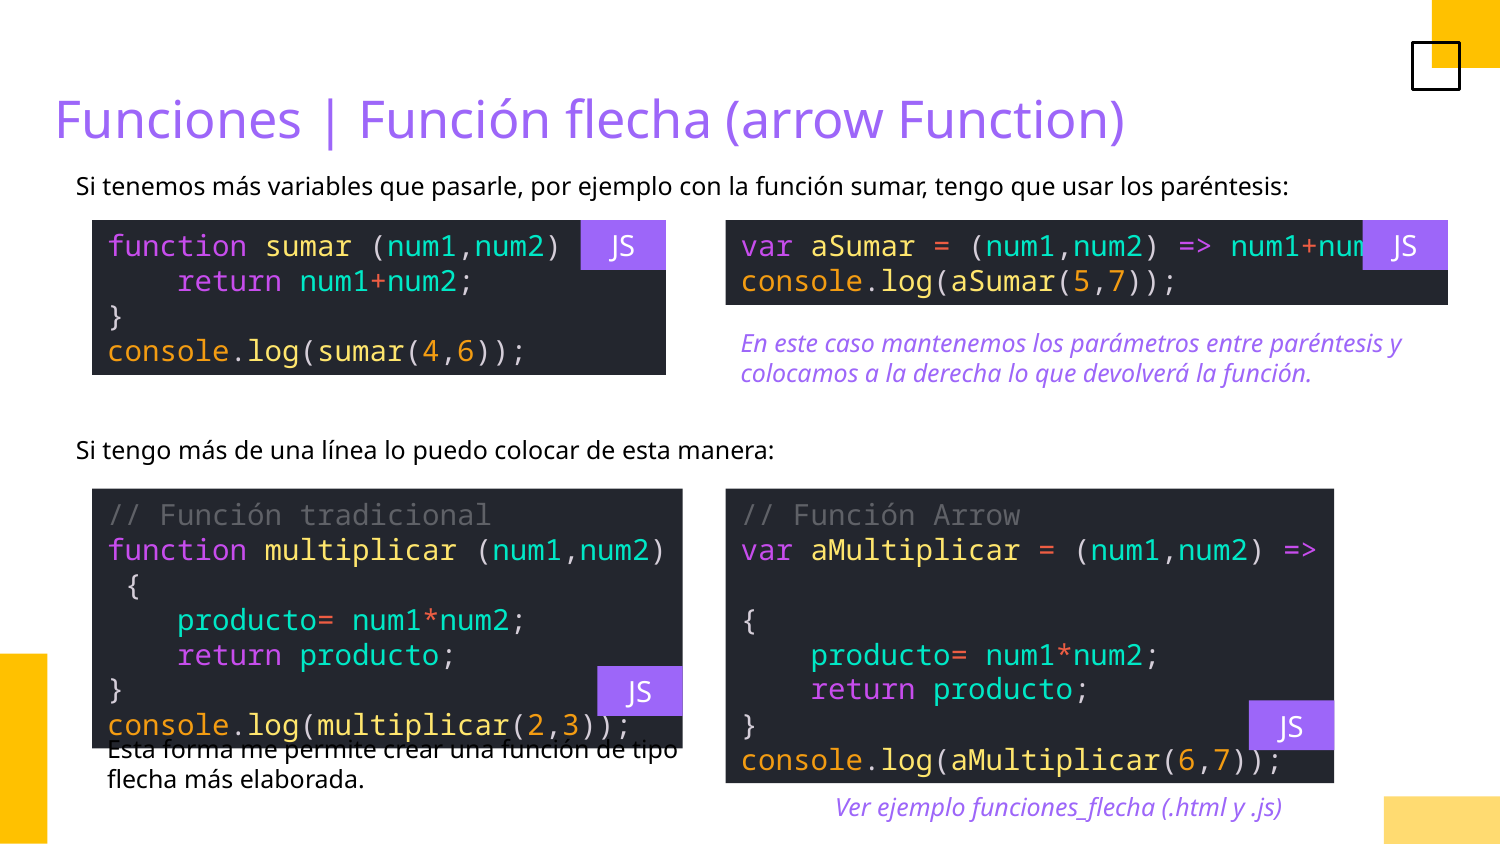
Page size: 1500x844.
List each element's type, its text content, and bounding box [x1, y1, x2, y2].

text_box function sumar (num1,num2) { return num1+num2; } console.log(sumar(4,6)); [92, 220, 666, 375]
text_box Esta forma me permite crear una función de tipo flecha más elaborada. [92, 718, 711, 778]
text_box En este caso mantenemos los parámetros entre paréntesis y colocamos a la derecha lo que devolverá la función. [725, 312, 1460, 419]
text_box Si tengo más de una línea lo puedo colocar de esta manera: [60, 420, 1449, 479]
text_box // Función tradicional function multiplicar (num1,num2) { producto= num1*num2; return producto; } console.log(multiplicar(2,3)); [92, 488, 683, 718]
text_box JS [1248, 700, 1335, 751]
text_box Si tenemos más variables que pasarle, por ejemplo con la función sumar, tengo que usar los paréntesis: [60, 155, 1449, 214]
text_box Funciones | Función flecha (arrow Function) [40, 71, 1460, 166]
text_box var aSumar = (num1,num2) => num1+num2; console.log(aSumar(5,7)); [725, 220, 1448, 305]
text_box // Función Arrow var aMultiplicar = (num1,num2) => { producto= num1*num2; return producto; } console.log(aMultiplicar(6,7)); [725, 488, 1335, 784]
text_box JS [580, 220, 666, 270]
text_box JS [597, 666, 683, 716]
text_box Ver ejemplo funciones_flecha (.html y .js) [820, 776, 1390, 844]
text_box JS [1362, 220, 1448, 270]
